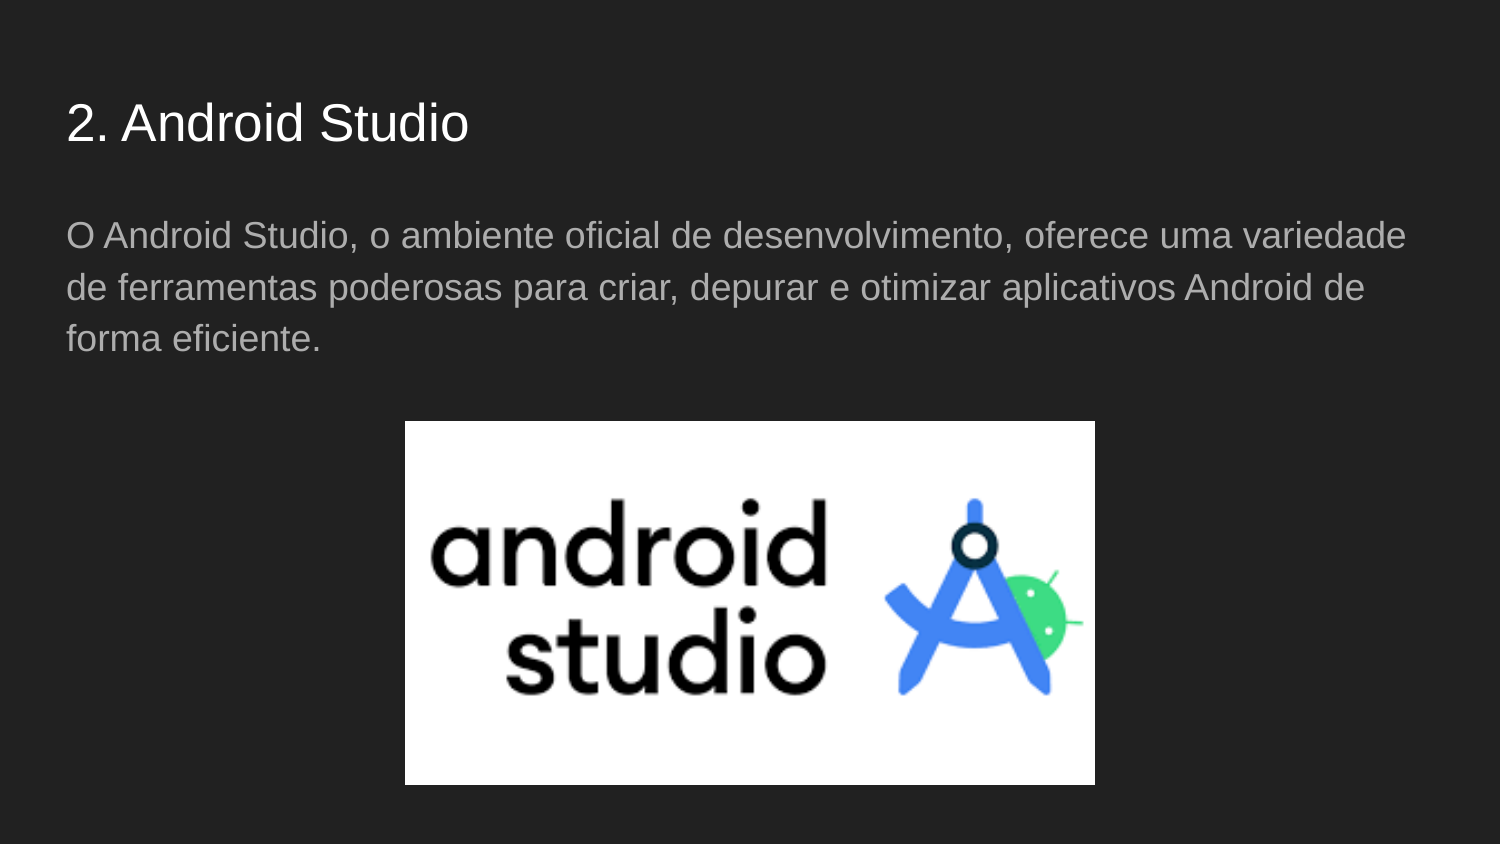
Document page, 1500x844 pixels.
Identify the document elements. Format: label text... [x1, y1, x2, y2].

title 2. Android Studio [51, 72, 1449, 167]
picture [405, 421, 1095, 785]
list O Android Studio, o ambiente oficial de desenvolvimento, oferece uma variedade de ferramentas poderosas para criar, depurar e otimizar aplicativos Android de forma eficiente. [51, 189, 1449, 750]
